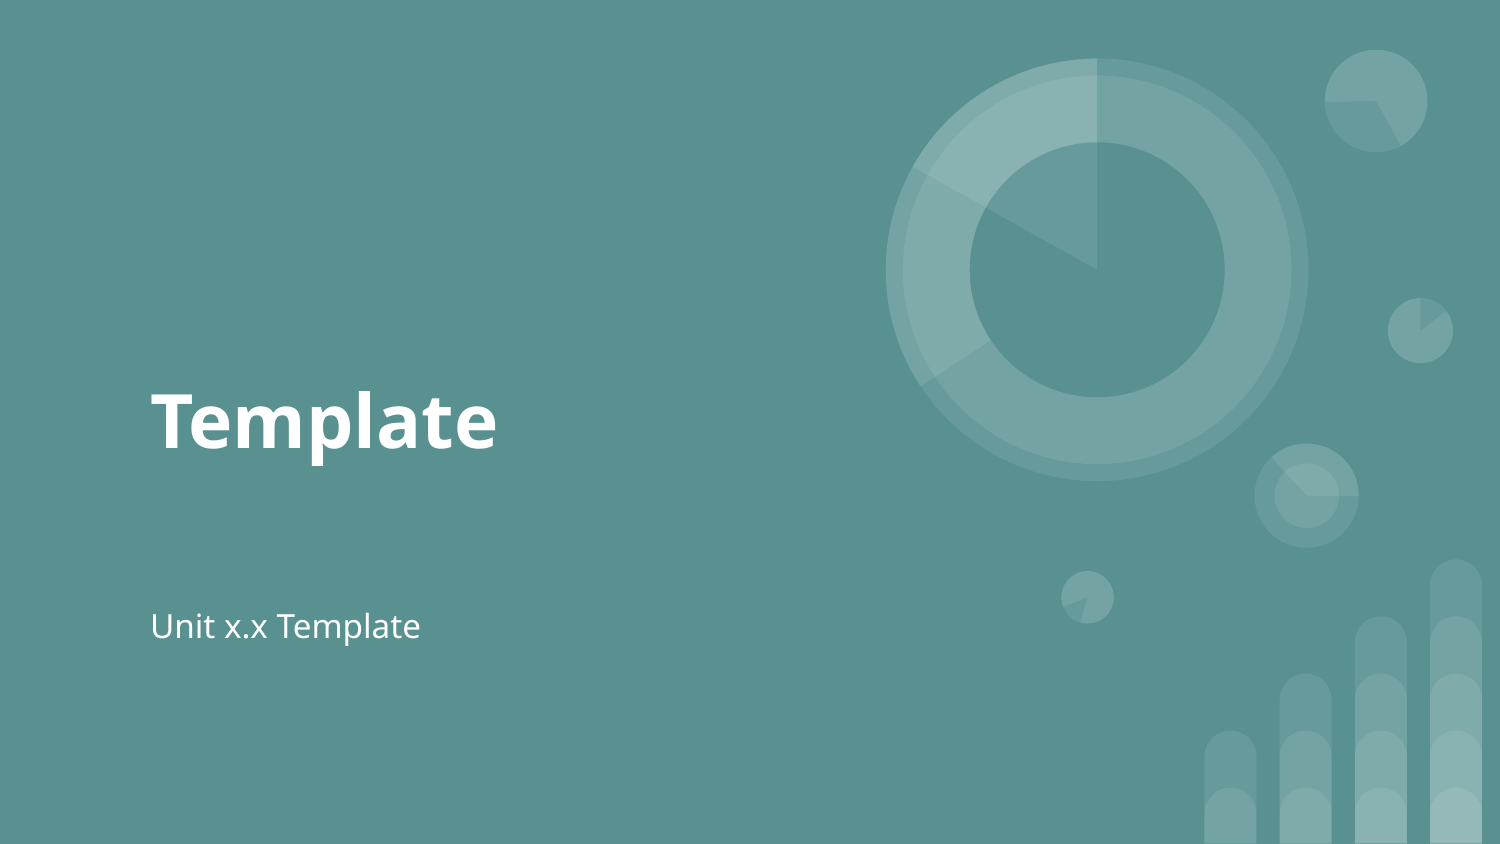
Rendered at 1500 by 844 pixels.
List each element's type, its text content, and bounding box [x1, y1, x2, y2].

subtitle Unit x.x Template [135, 589, 834, 704]
title Template [135, 264, 834, 572]
